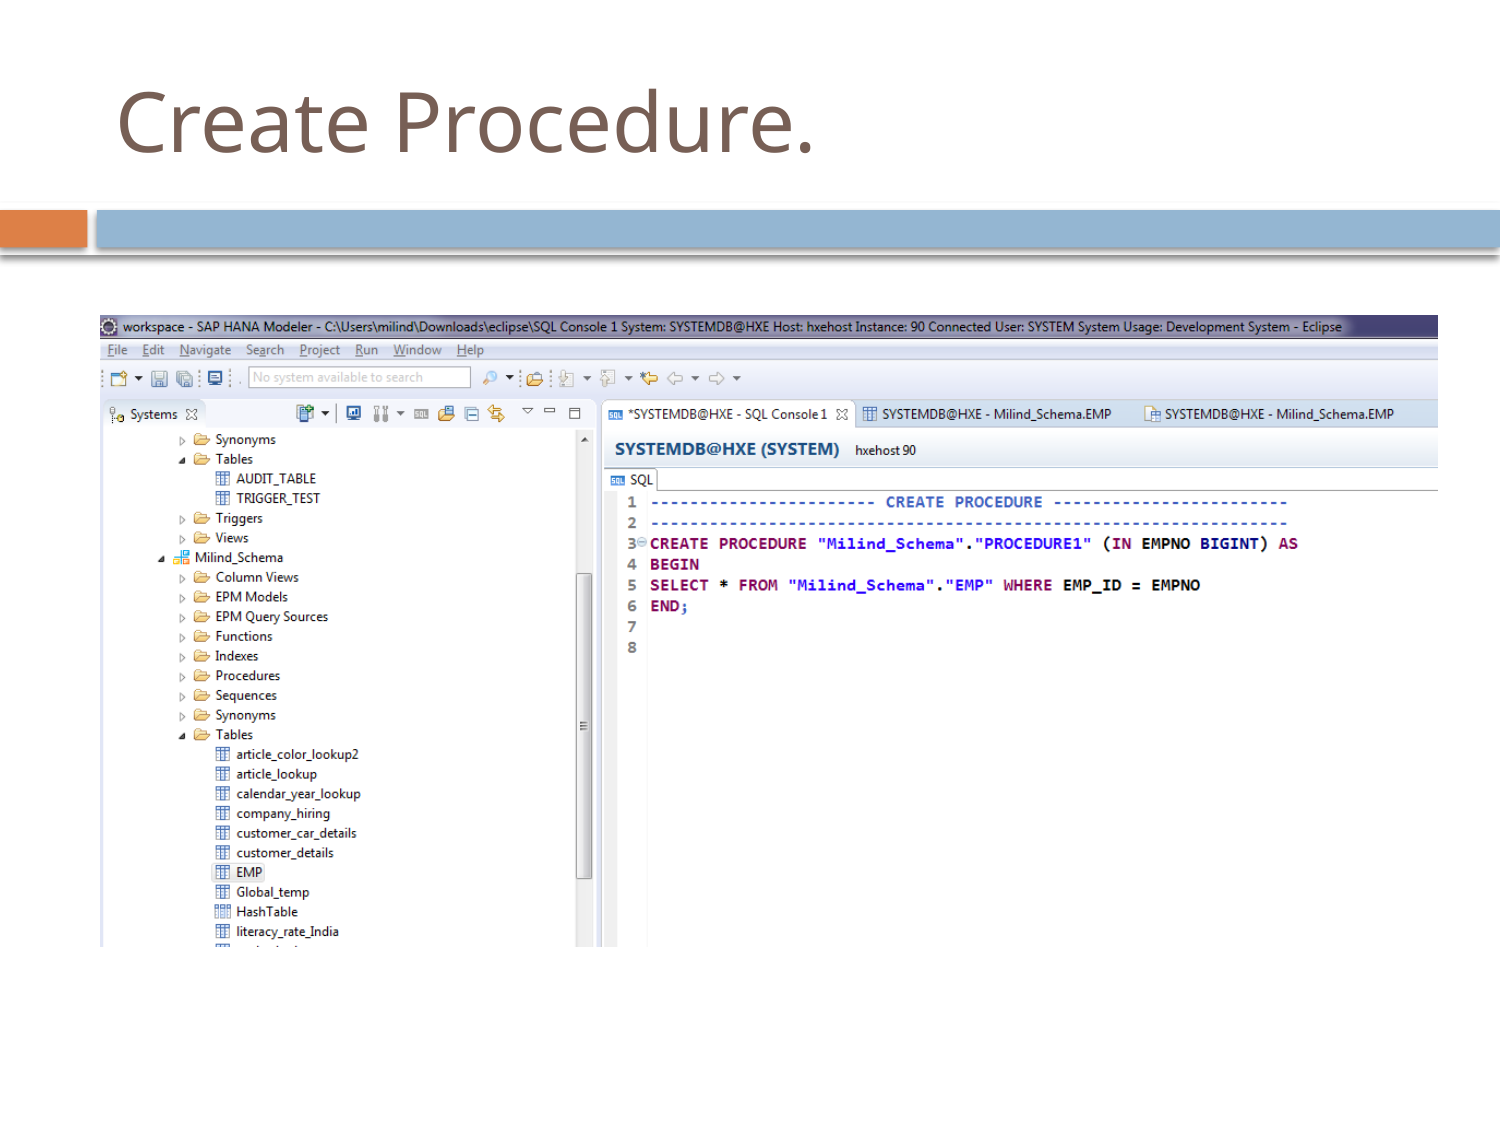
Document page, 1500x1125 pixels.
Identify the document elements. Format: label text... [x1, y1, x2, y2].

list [100, 315, 1439, 947]
title Create Procedure. [100, 37, 1438, 200]
